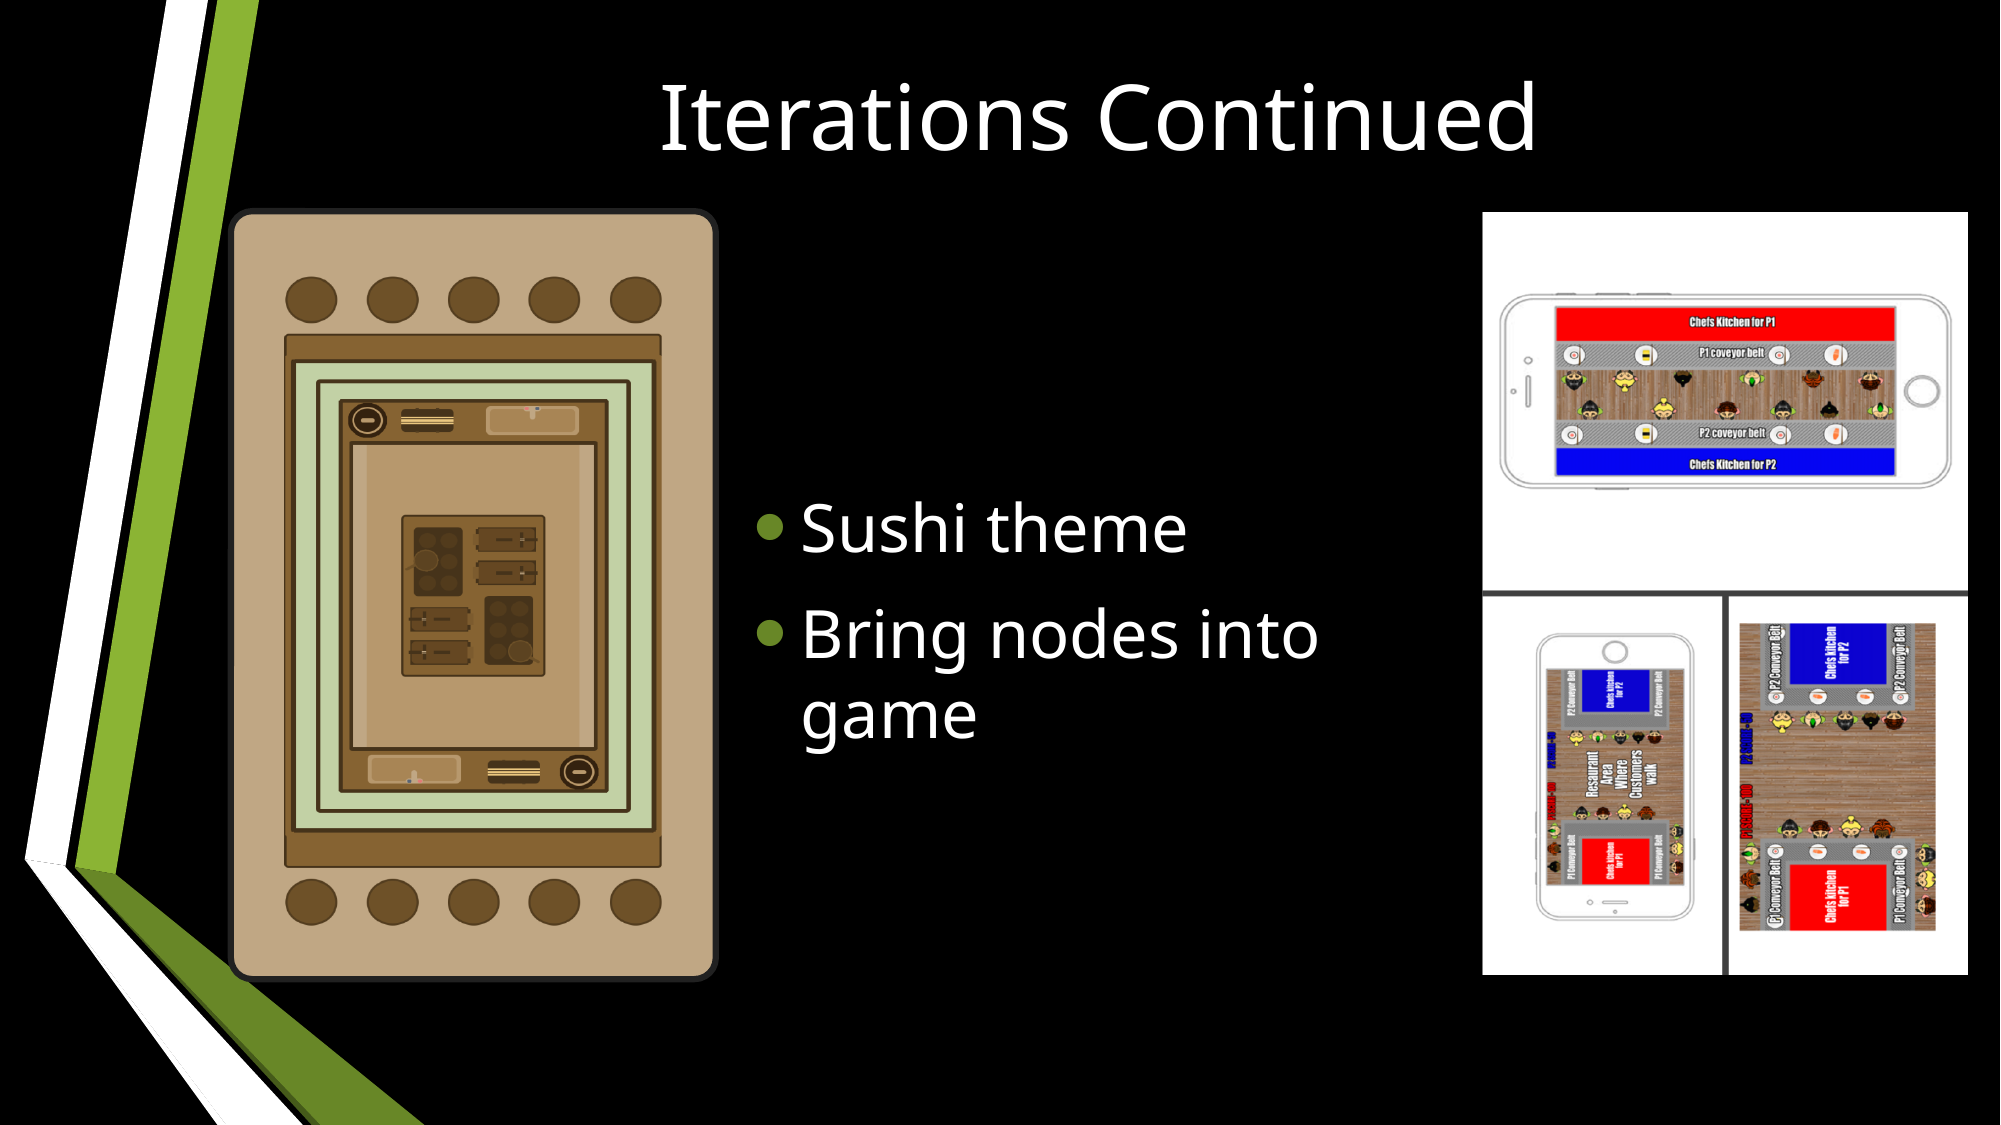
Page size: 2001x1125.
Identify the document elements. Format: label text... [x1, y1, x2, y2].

list Sushi theme Bring nodes into game [739, 323, 1462, 914]
picture [1342, 212, 2000, 974]
picture [230, 210, 717, 980]
title Iterations Continued [571, 16, 1629, 212]
